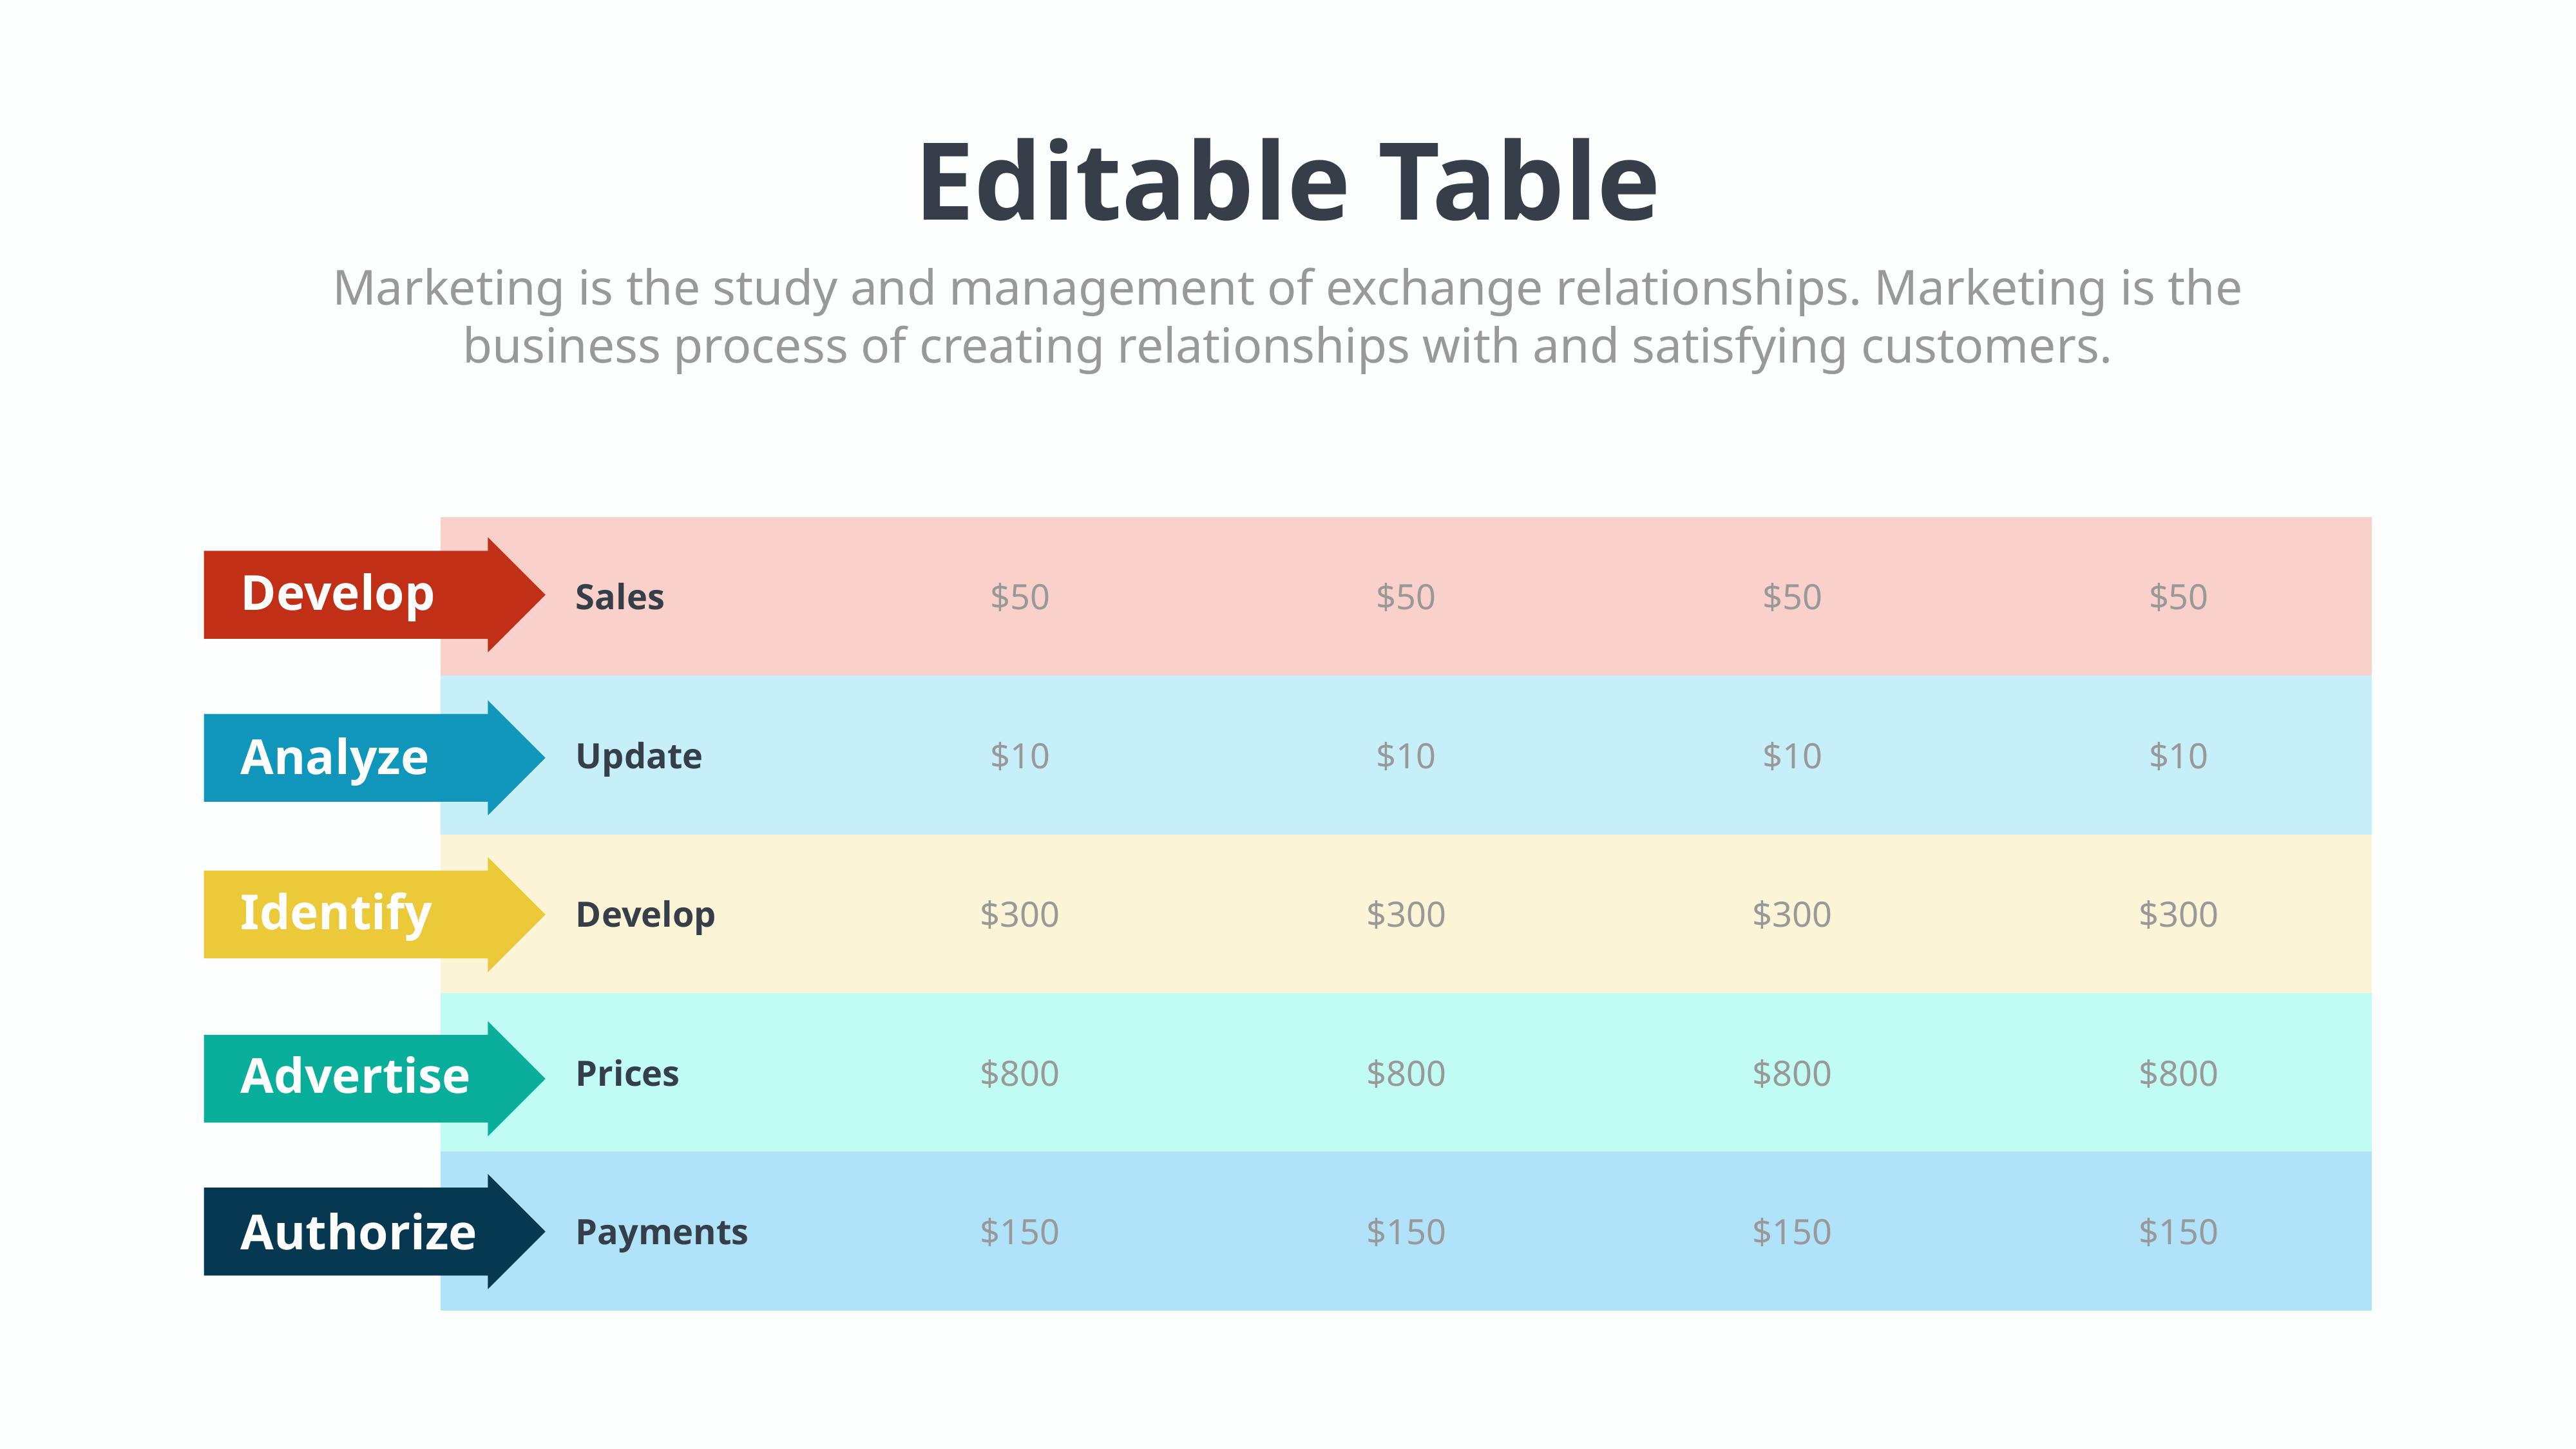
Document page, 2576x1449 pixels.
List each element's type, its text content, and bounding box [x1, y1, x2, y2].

text_box [203, 1019, 547, 1139]
table_cell $10 [1214, 676, 1599, 835]
table_header $50 [1214, 517, 1599, 676]
text_box Advertise [231, 1040, 488, 1108]
table_header $50 [827, 517, 1214, 676]
table_cell $150 [1599, 1151, 1986, 1311]
table_cell $800 [1599, 993, 1986, 1151]
text_box Analyze [231, 721, 488, 790]
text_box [281, 108, 2295, 379]
table_cell $300 [827, 835, 1214, 993]
table_cell $300 [1214, 835, 1599, 993]
table_cell Payments [441, 1151, 827, 1311]
table_cell $800 [1214, 993, 1599, 1151]
table_cell $800 [1986, 993, 2372, 1151]
table_header $50 [1986, 517, 2372, 676]
table_header Sales [441, 517, 827, 676]
table_cell $150 [1214, 1151, 1599, 1311]
table_cell $150 [827, 1151, 1214, 1311]
text_box [203, 1172, 547, 1291]
table_cell $300 [1986, 835, 2372, 993]
table_cell Prices [441, 993, 827, 1151]
text_box [203, 535, 547, 654]
table_header $50 [1599, 517, 1986, 676]
text_box Authorize [231, 1196, 488, 1264]
text_box Identify [231, 876, 488, 944]
text_box [203, 698, 547, 817]
table_cell $10 [1986, 676, 2372, 835]
table_cell Develop [441, 835, 827, 993]
text_box [203, 855, 547, 974]
table_cell $800 [827, 993, 1214, 1151]
table_cell Update [441, 676, 827, 835]
table_cell $300 [1599, 835, 1986, 993]
table_cell $150 [1986, 1151, 2372, 1311]
table_cell $10 [1599, 676, 1986, 835]
text_box Develop [231, 557, 488, 625]
table_cell $10 [827, 676, 1214, 835]
